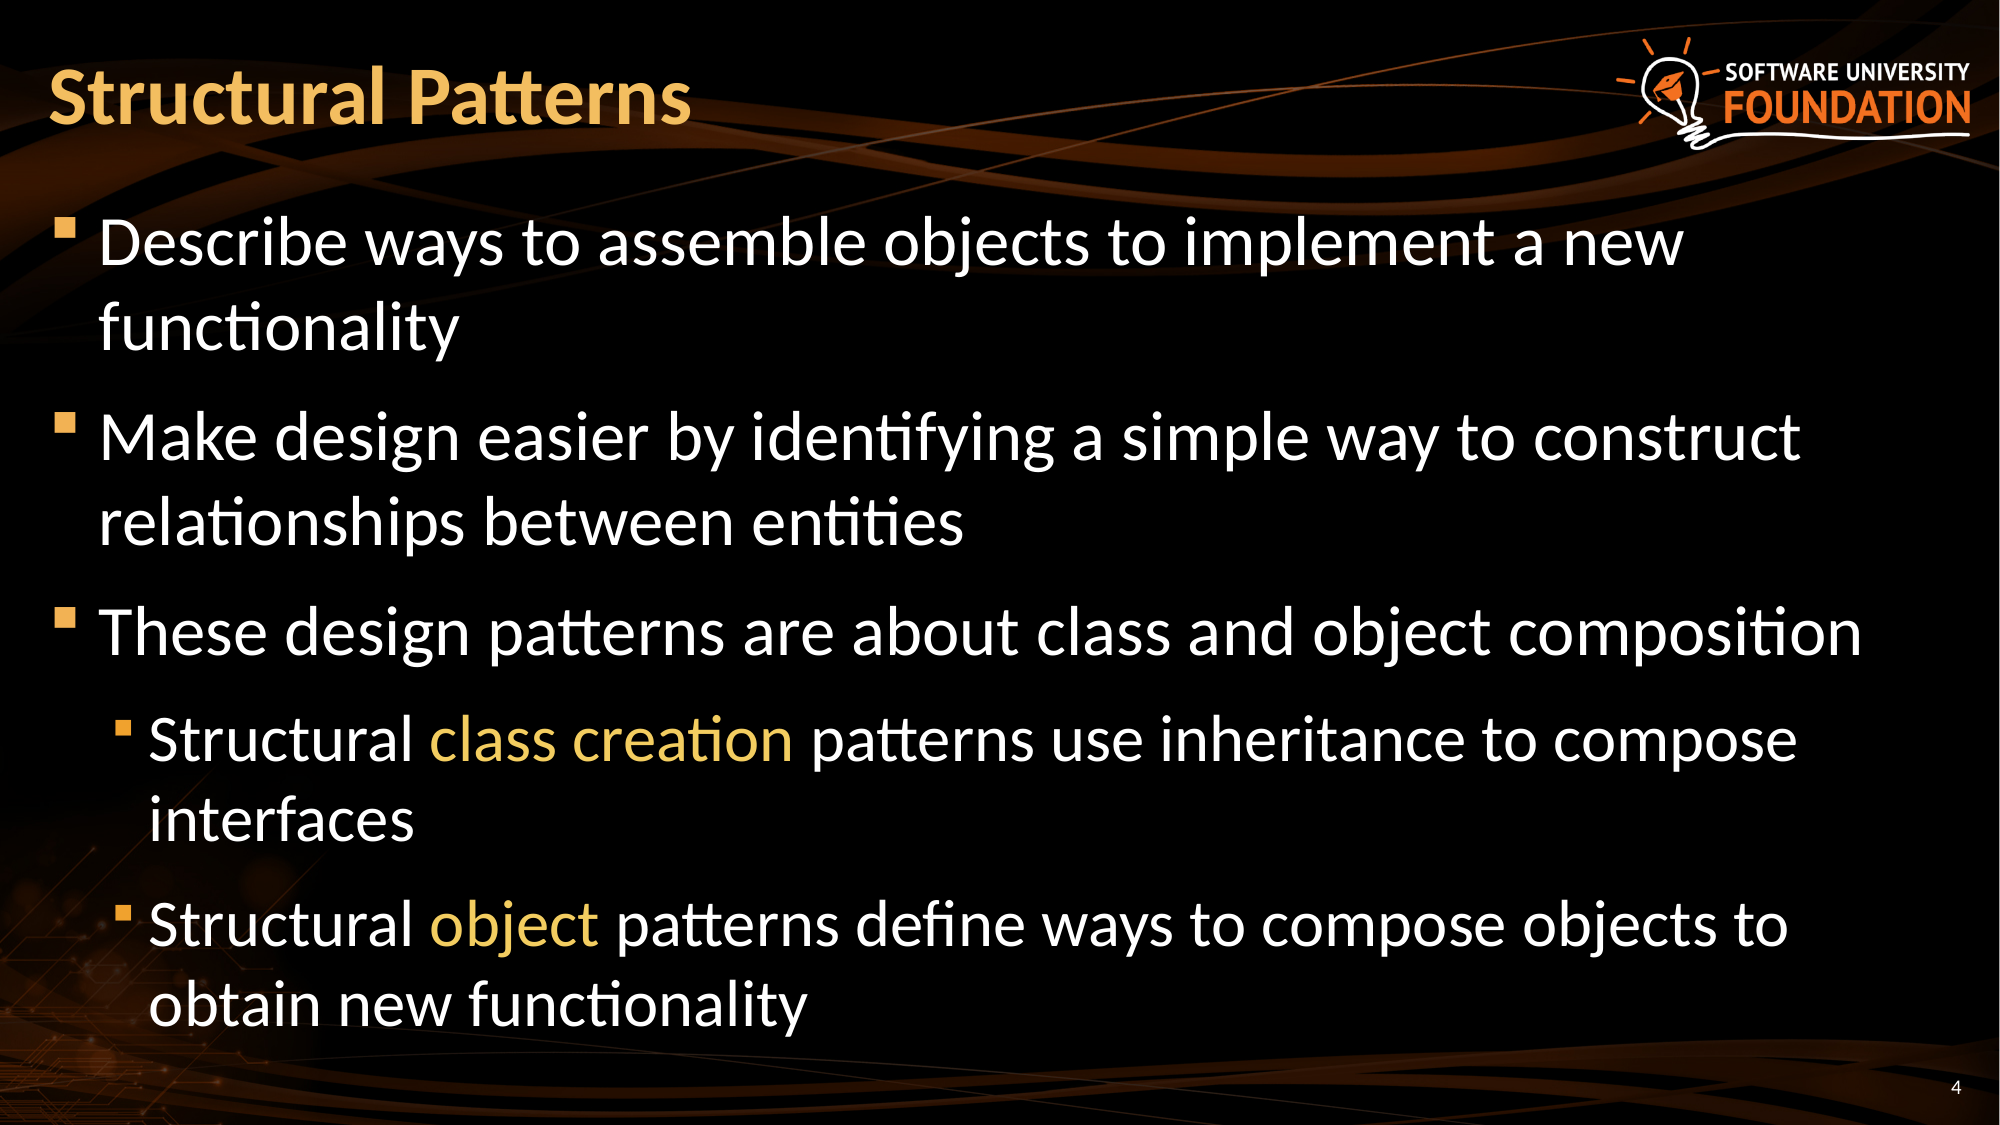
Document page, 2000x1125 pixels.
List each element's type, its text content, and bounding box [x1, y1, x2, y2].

picture [0, 0, 2000, 1125]
slide_number 4 [1897, 1070, 1968, 1103]
list Describe ways to assemble objects to implement a new functionality Make design easier by identifying a simple way to construct relationships between entities These design patterns are about class and object composition Structural class creation patterns use inheritance to compose interfaces Structural object patterns define ways to compose objects to obtain new functionality [31, 188, 1968, 1046]
title Structural Patterns [30, 6, 1602, 189]
